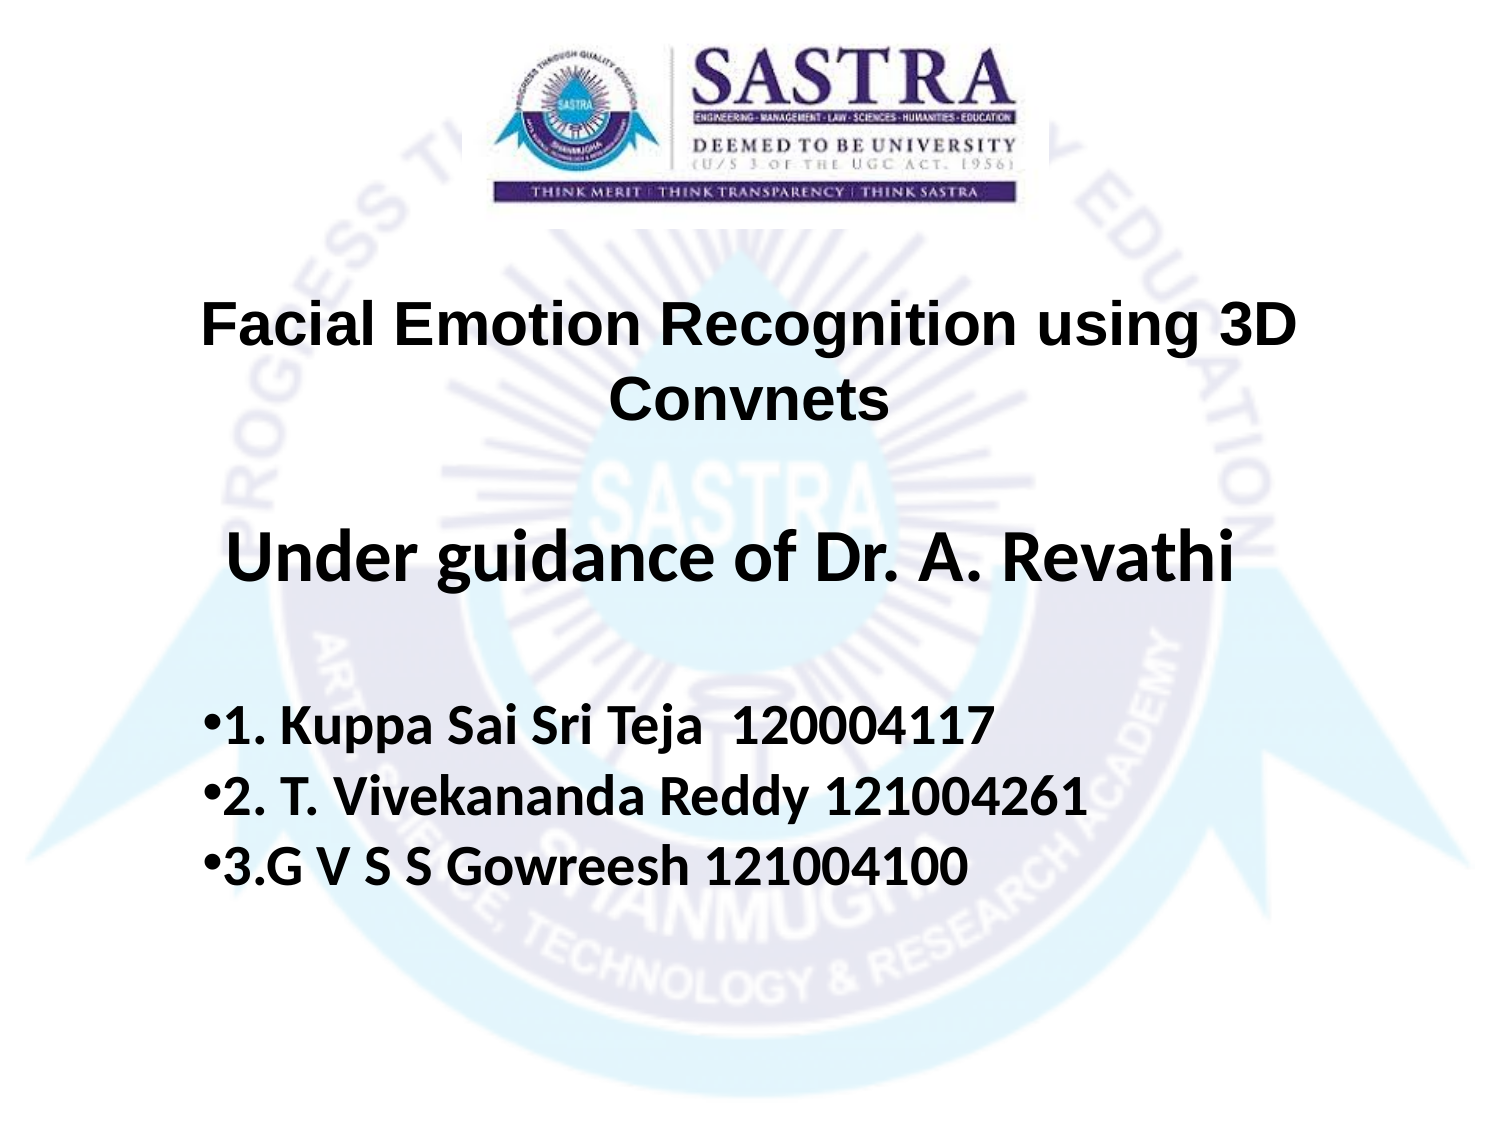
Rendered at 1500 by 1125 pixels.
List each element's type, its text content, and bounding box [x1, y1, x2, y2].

title Facial Emotion Recognition using 3D Convnets [112, 275, 1388, 517]
picture [462, 18, 1050, 229]
text_box Under guidance of Dr. A. Revathi 1. Kuppa Sai Sri Teja 120004117 2. T. Vivekananda Reddy 121004261 3.G V S S Gowreesh 121004100 [187, 499, 1275, 905]
